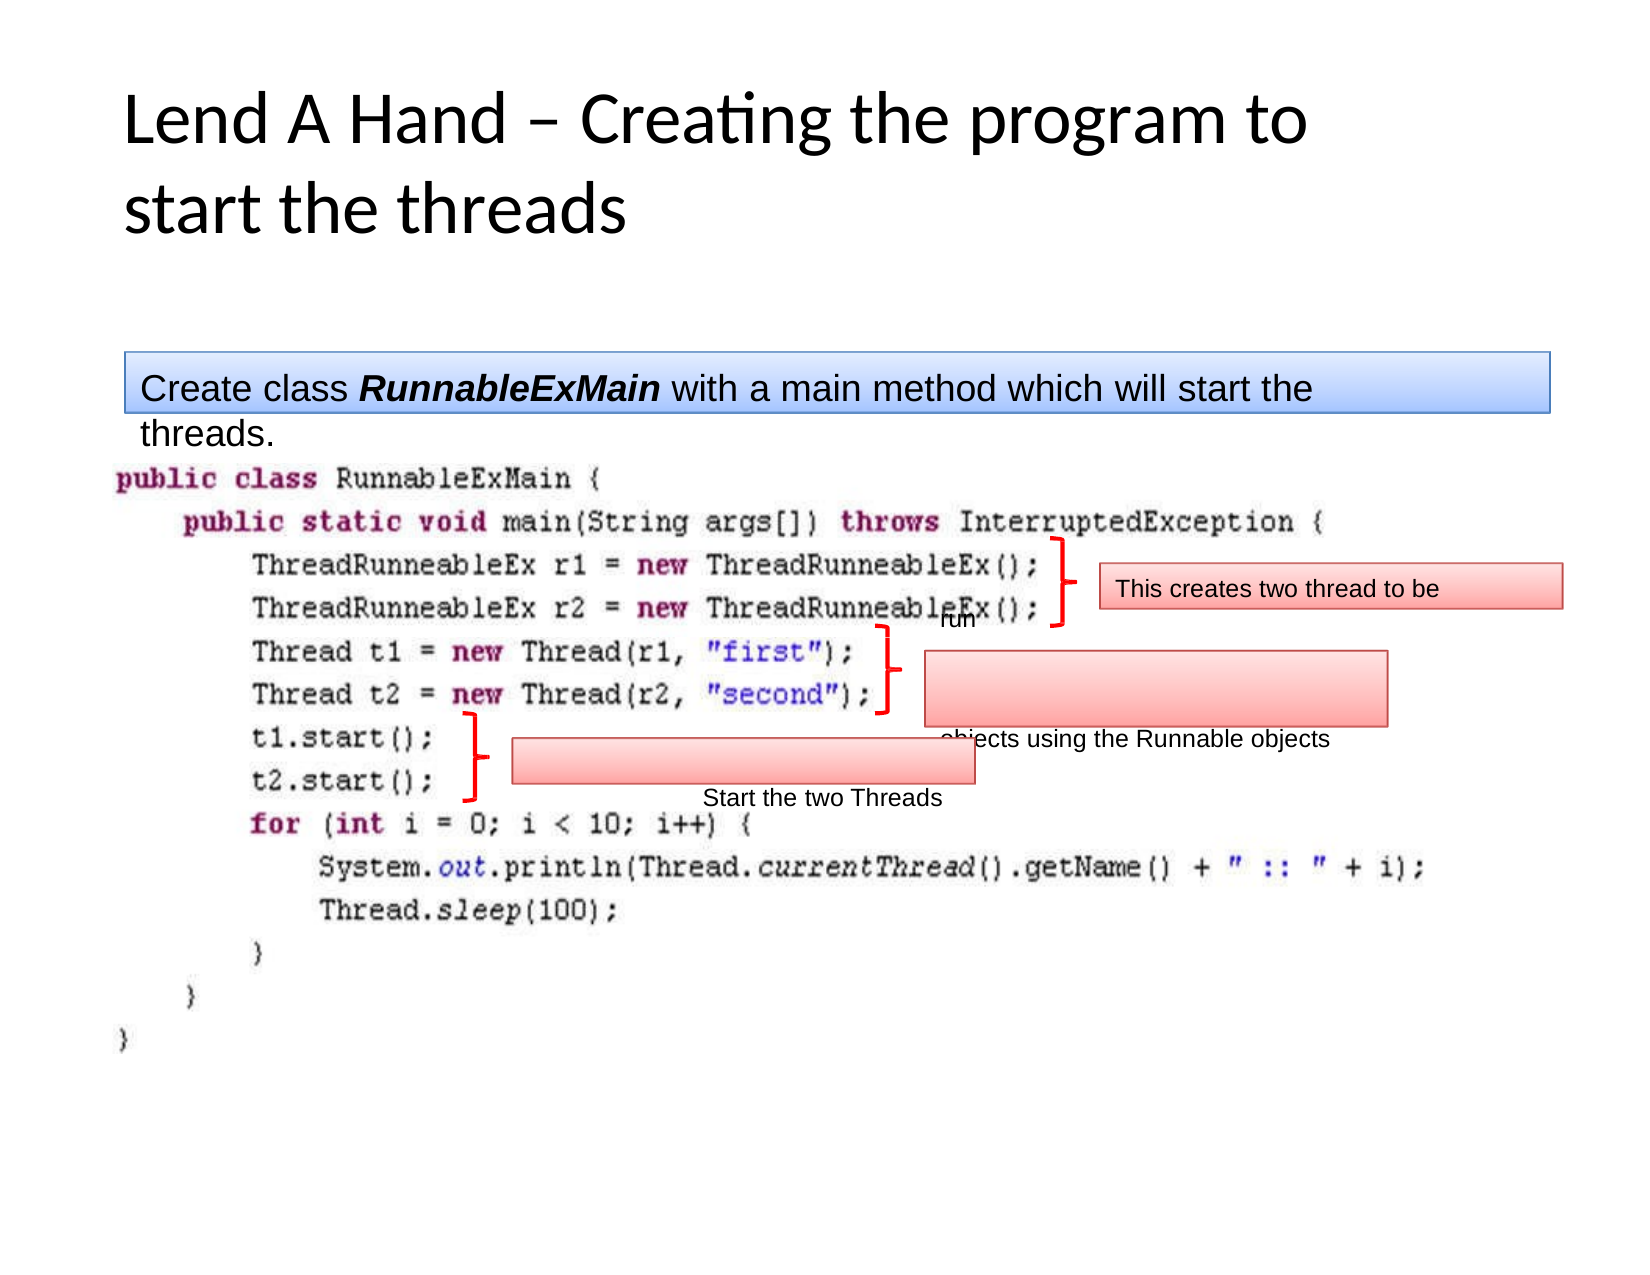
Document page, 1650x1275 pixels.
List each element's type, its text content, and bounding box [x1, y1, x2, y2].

text_box [1099, 562, 1564, 610]
text_box [112, 637, 1424, 1054]
title Lend A Hand – Creating the program to start the threads [0, 52, 1332, 266]
text_box [1101, 565, 1561, 607]
text_box [126, 353, 1549, 411]
text_box Create class RunnableExMain with a main method which will start the threads. [138, 363, 1459, 454]
text_box [124, 351, 1551, 414]
text_box This creates two thread to be run Create the Thread objects using the Runnable objects Start the two Threads [525, 572, 1483, 812]
text_box [511, 737, 976, 785]
text_box [926, 652, 1386, 725]
text_box [462, 711, 490, 803]
text_box [514, 740, 974, 782]
text_box [1049, 536, 1065, 572]
text_box [112, 463, 1424, 637]
text_box [924, 649, 1389, 728]
